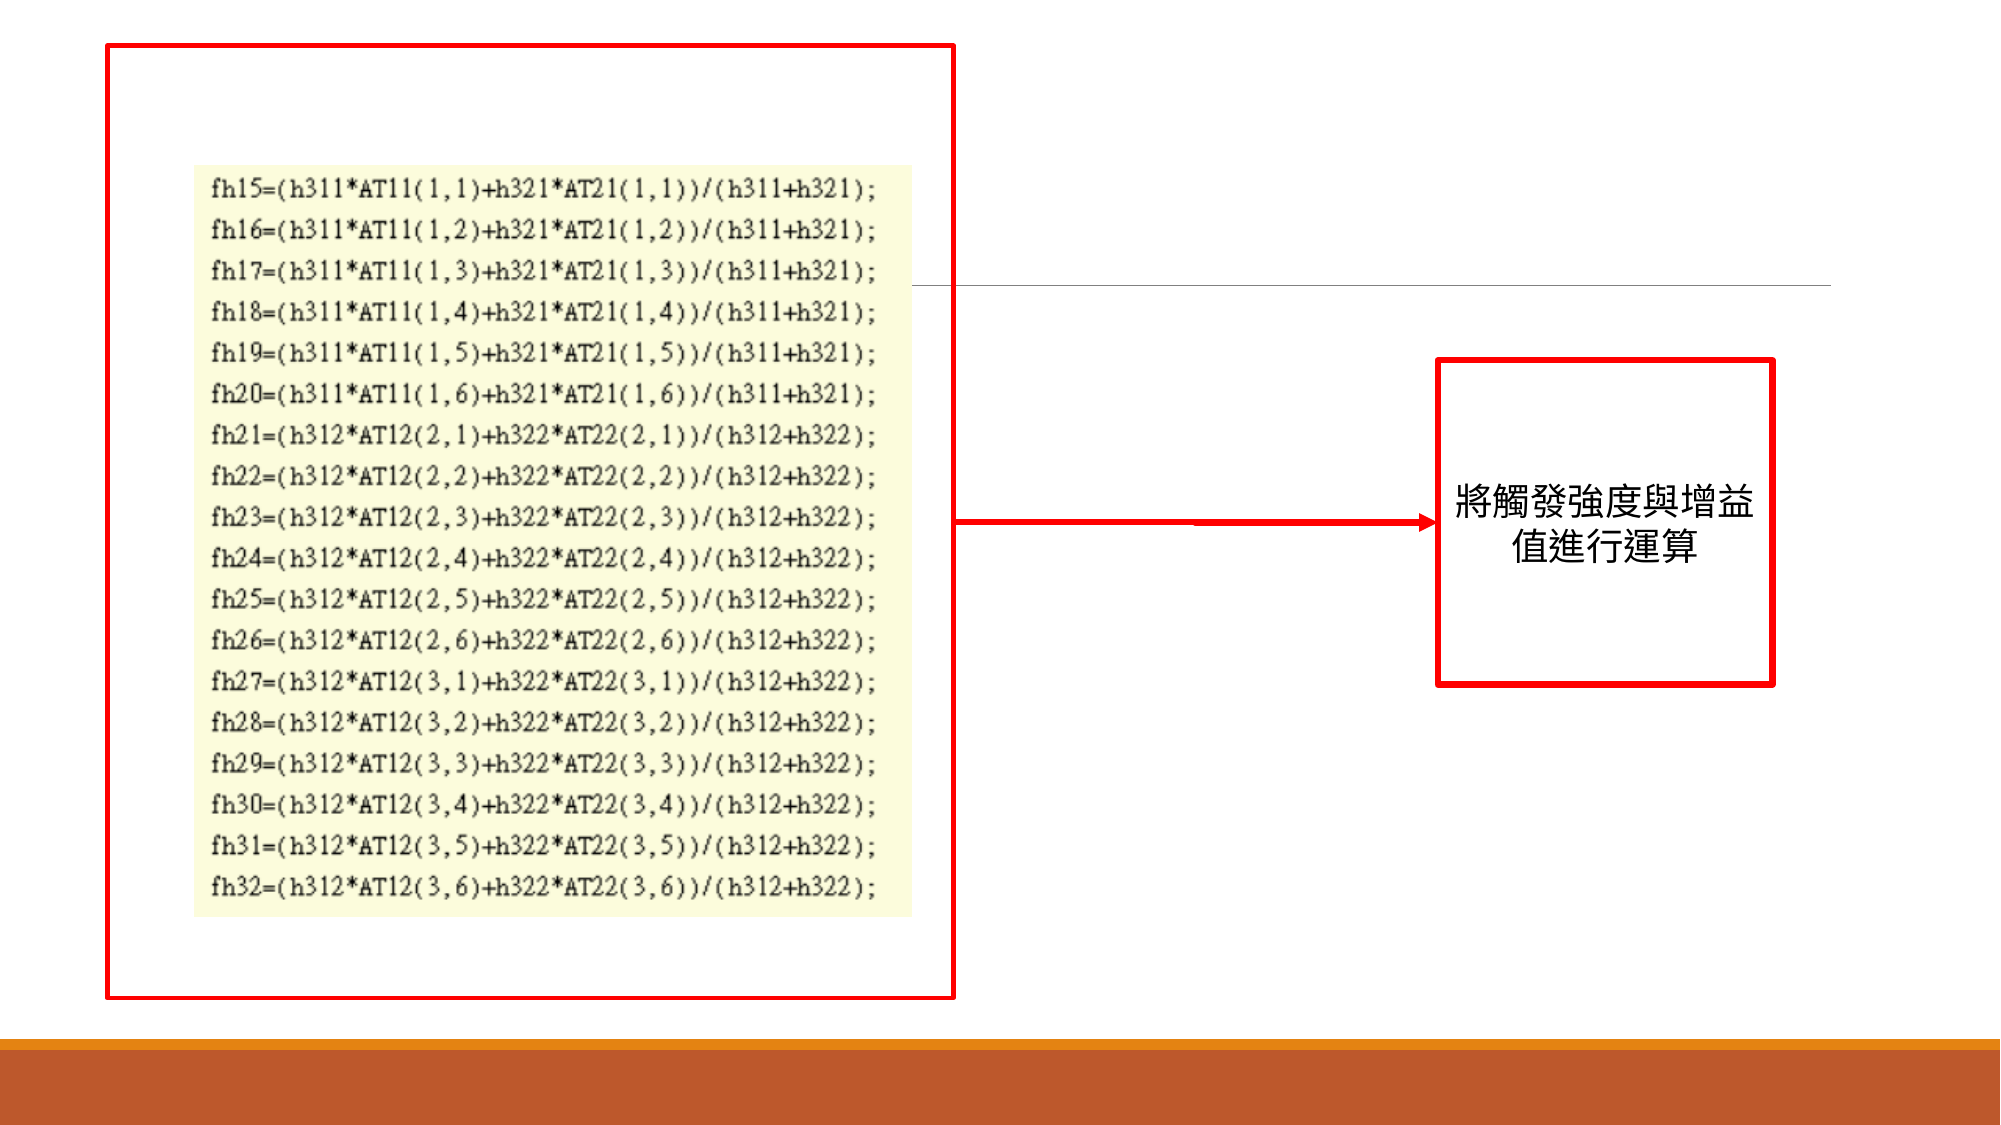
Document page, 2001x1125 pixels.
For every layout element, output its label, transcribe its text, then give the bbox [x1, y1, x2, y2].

picture [193, 164, 913, 918]
text_box 將觸發強度與增益值進行運算 [1437, 359, 1774, 686]
text_box [106, 44, 955, 999]
